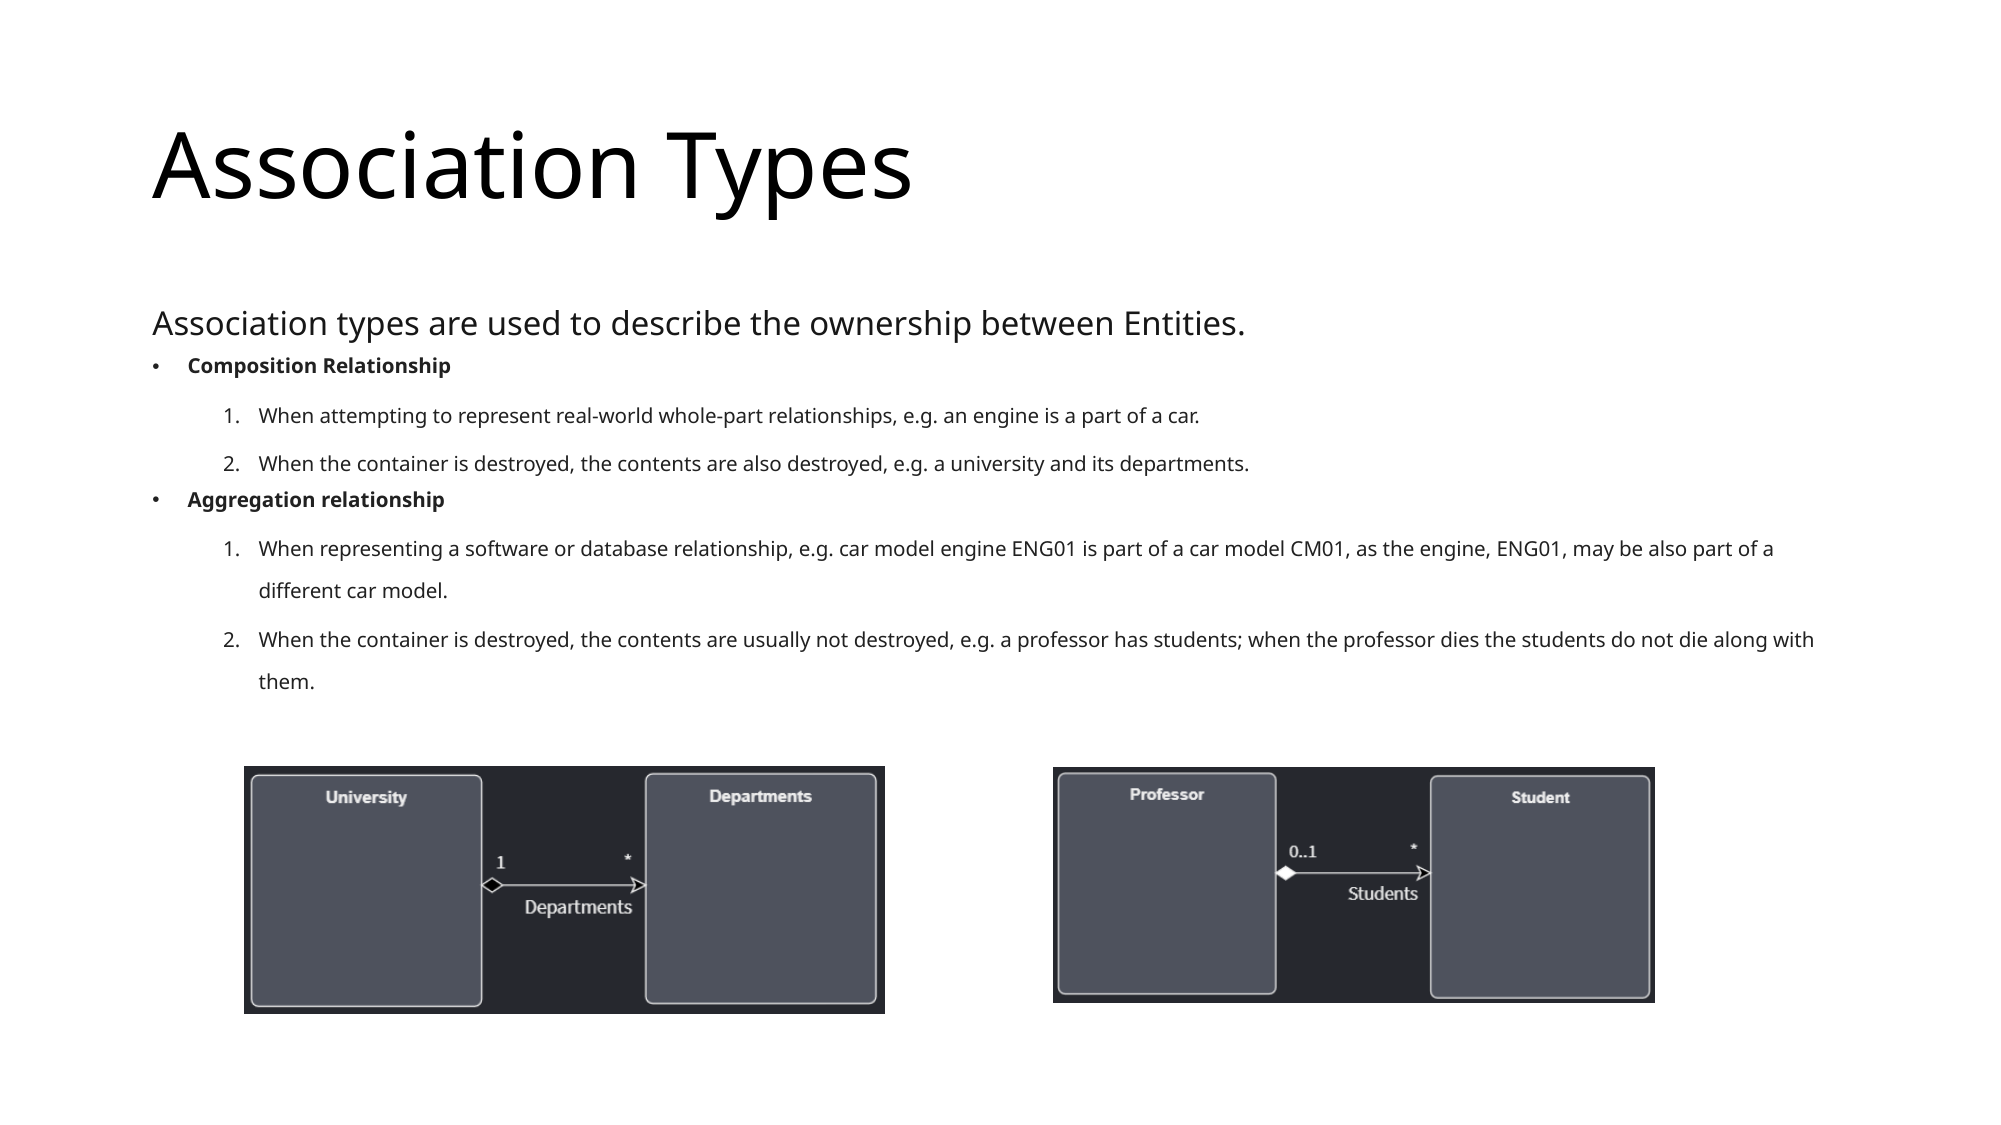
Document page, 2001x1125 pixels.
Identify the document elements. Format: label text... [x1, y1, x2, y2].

picture [244, 766, 885, 1014]
title Association Types [137, 59, 1863, 278]
list Association types are used to describe the ownership between Entities. Composition Relationship When attempting to represent real-world whole-part relationships, e.g. an engine is a part of a car. When the container is destroyed, the contents are also destroyed, e.g. a university and its departments. Aggregation relationship When representing a software or database relationship, e.g. car model engine ENG01 is part of a car model CM01, as the engine, ENG01, may be also part of a different car model. When the container is destroyed, the contents are usually not destroyed, e.g. a professor has students; when the professor dies the students do not die along with them. [137, 299, 1863, 1014]
picture [1053, 767, 1655, 1003]
